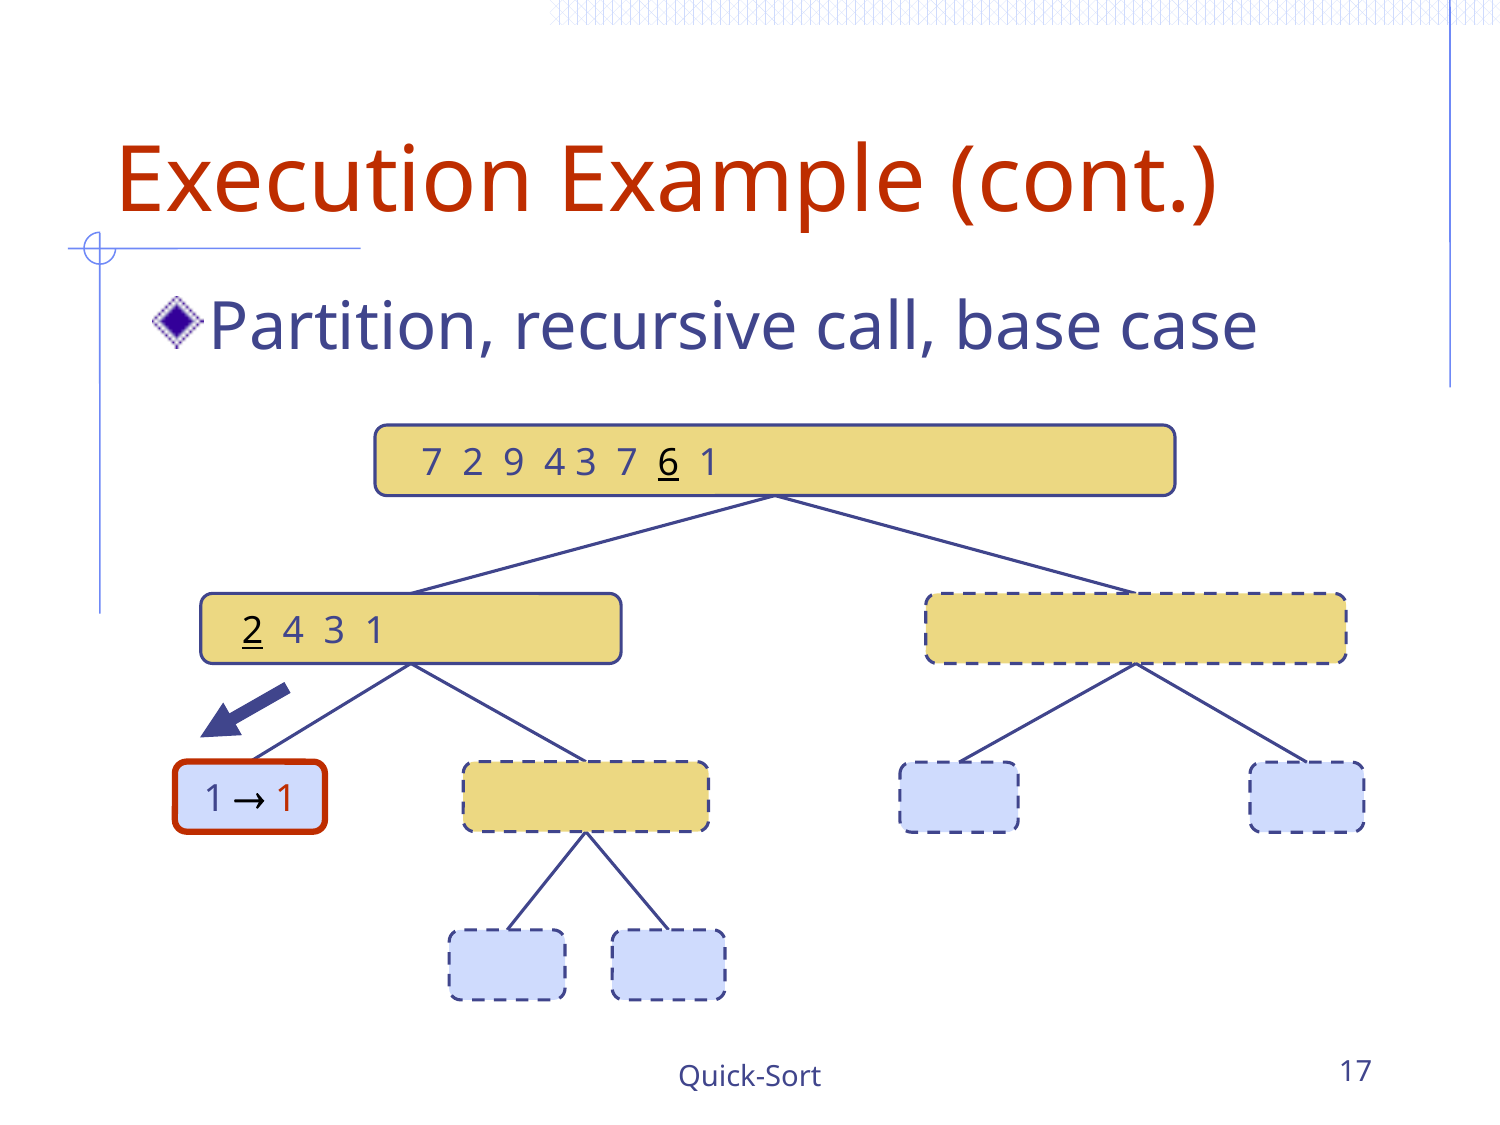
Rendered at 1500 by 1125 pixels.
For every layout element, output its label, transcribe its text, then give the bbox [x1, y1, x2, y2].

text_box 2 4 3 1  2 4 7 [200, 593, 622, 664]
text_box 3  3 [899, 762, 1019, 833]
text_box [774, 496, 1137, 593]
title Execution Example (cont.) [99, 50, 1375, 238]
footer Quick-Sort [512, 1024, 988, 1101]
text_box 8  8 [1249, 762, 1364, 833]
text_box 7 2 9 4 3 7 6 1   1 2 3 4 6 7 8 9 [375, 425, 1176, 496]
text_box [410, 496, 773, 593]
text_box 4  4 [612, 929, 725, 1000]
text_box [585, 833, 669, 929]
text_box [1135, 664, 1308, 761]
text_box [249, 664, 409, 759]
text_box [506, 833, 583, 929]
text_box [199, 712, 244, 738]
picture [152, 296, 204, 349]
text_box 3 8 6 1  1 3 8 6 [925, 593, 1347, 664]
text_box 9  9 [449, 929, 566, 1000]
text_box 9 4  4 9 [463, 761, 709, 832]
list Partition, recursive call, base case [137, 275, 1413, 388]
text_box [410, 664, 587, 761]
slide_number 17 [1074, 1024, 1388, 1101]
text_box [958, 664, 1134, 761]
text_box 1  1 [174, 761, 325, 832]
